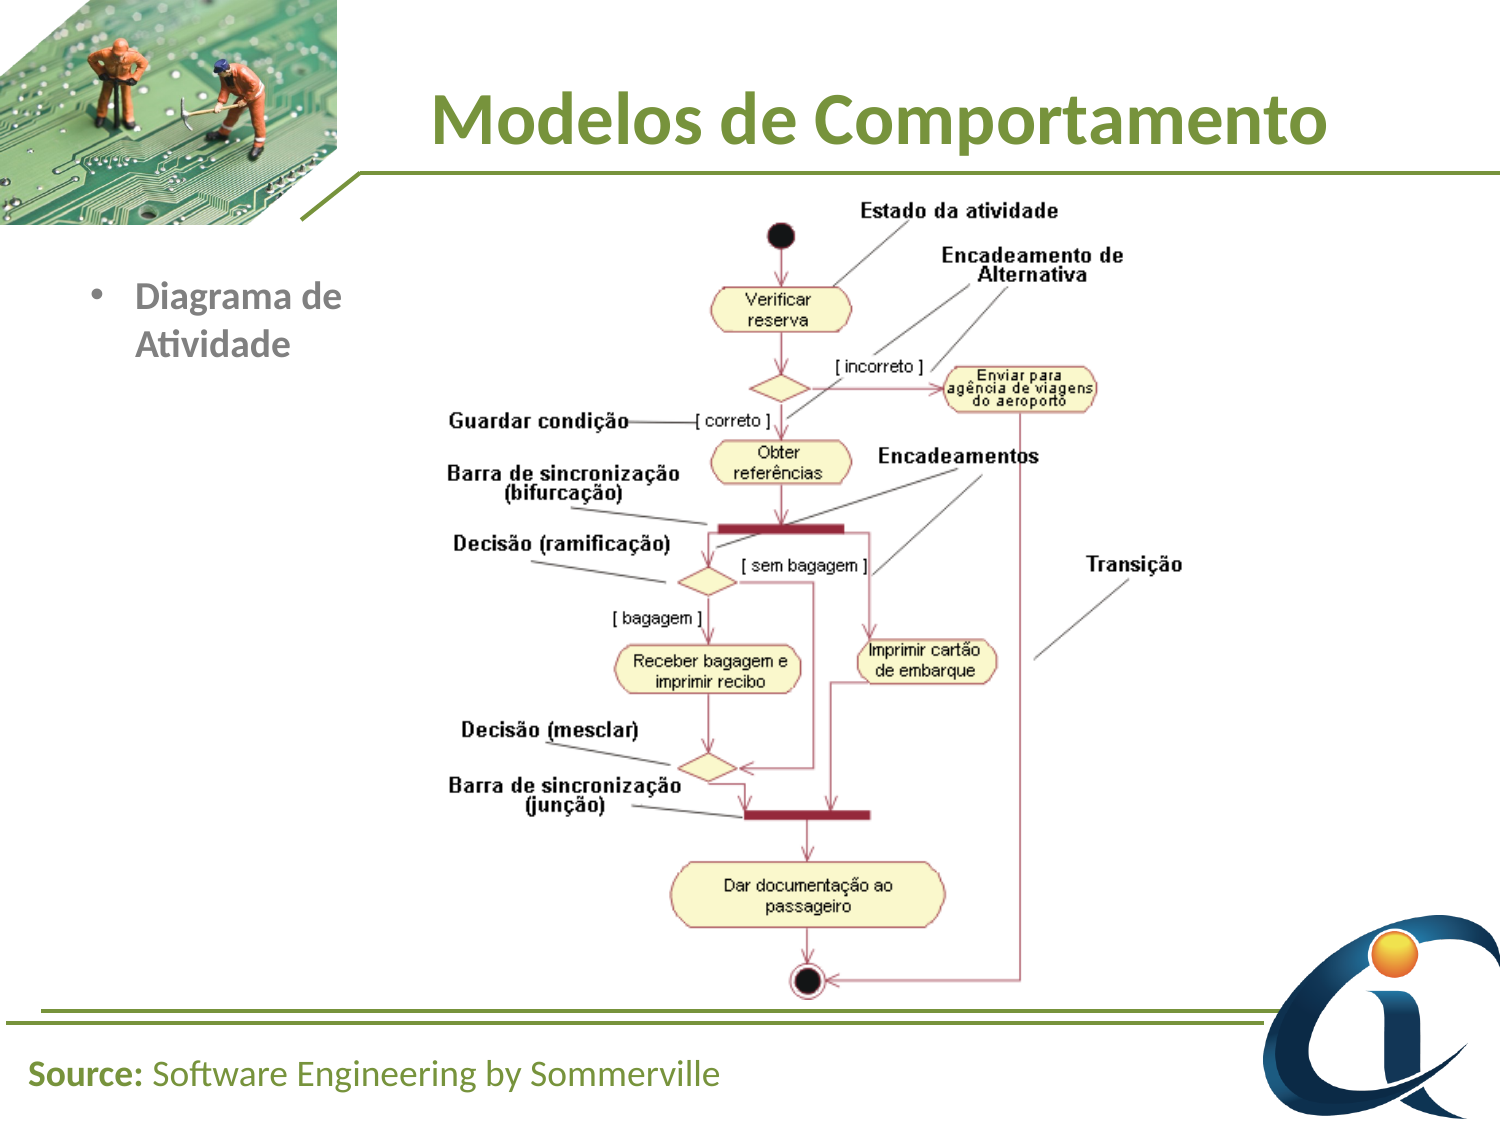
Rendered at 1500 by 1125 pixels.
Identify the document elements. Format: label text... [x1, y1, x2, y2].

picture [430, 195, 1186, 1000]
list Diagrama de Atividade [75, 262, 425, 374]
title Modelos de Comportamento [336, 20, 1425, 209]
picture [0, 0, 337, 225]
picture [1263, 915, 1500, 1119]
